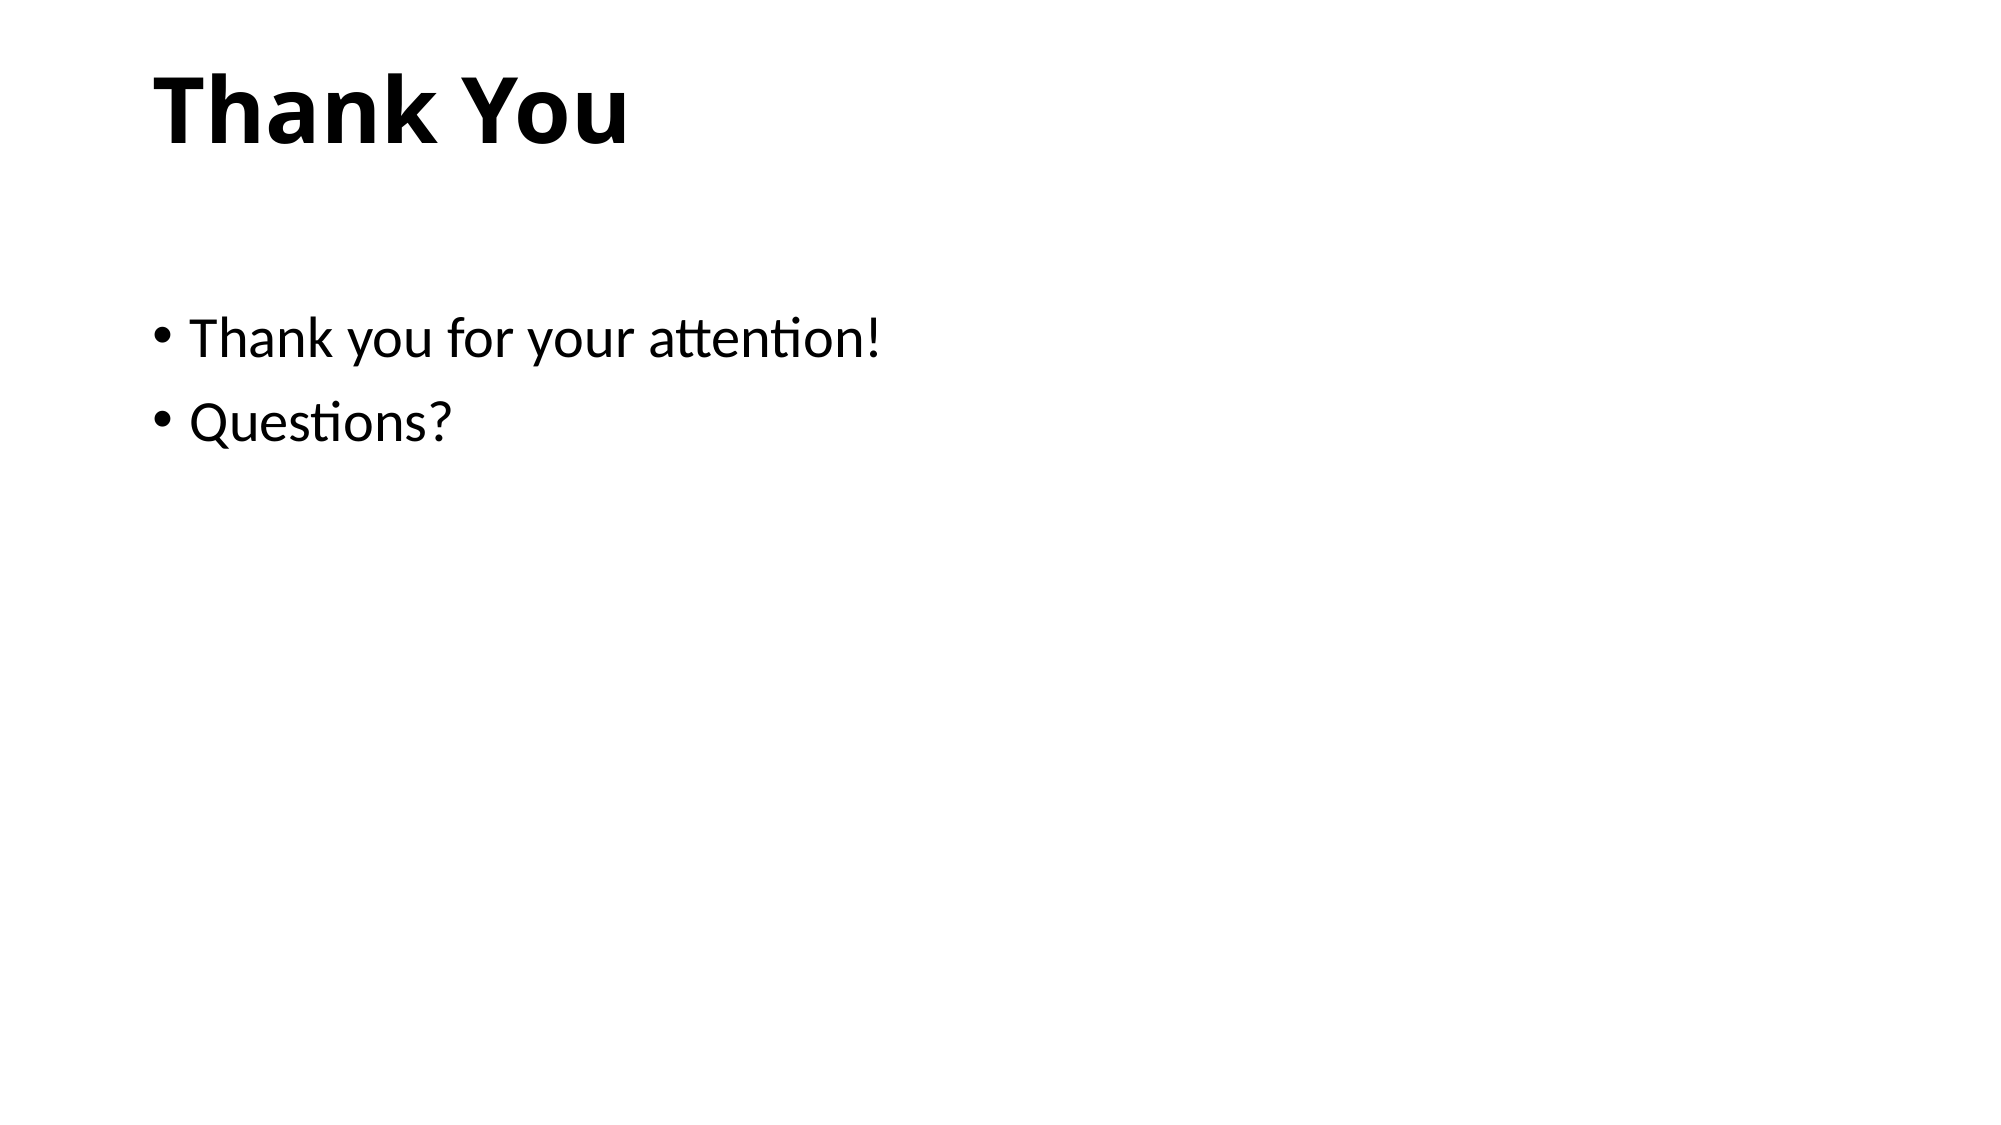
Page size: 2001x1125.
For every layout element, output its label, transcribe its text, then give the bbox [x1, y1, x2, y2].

title Thank You [137, 59, 1863, 278]
list Thank you for your attention! Questions? [137, 299, 1863, 1014]
